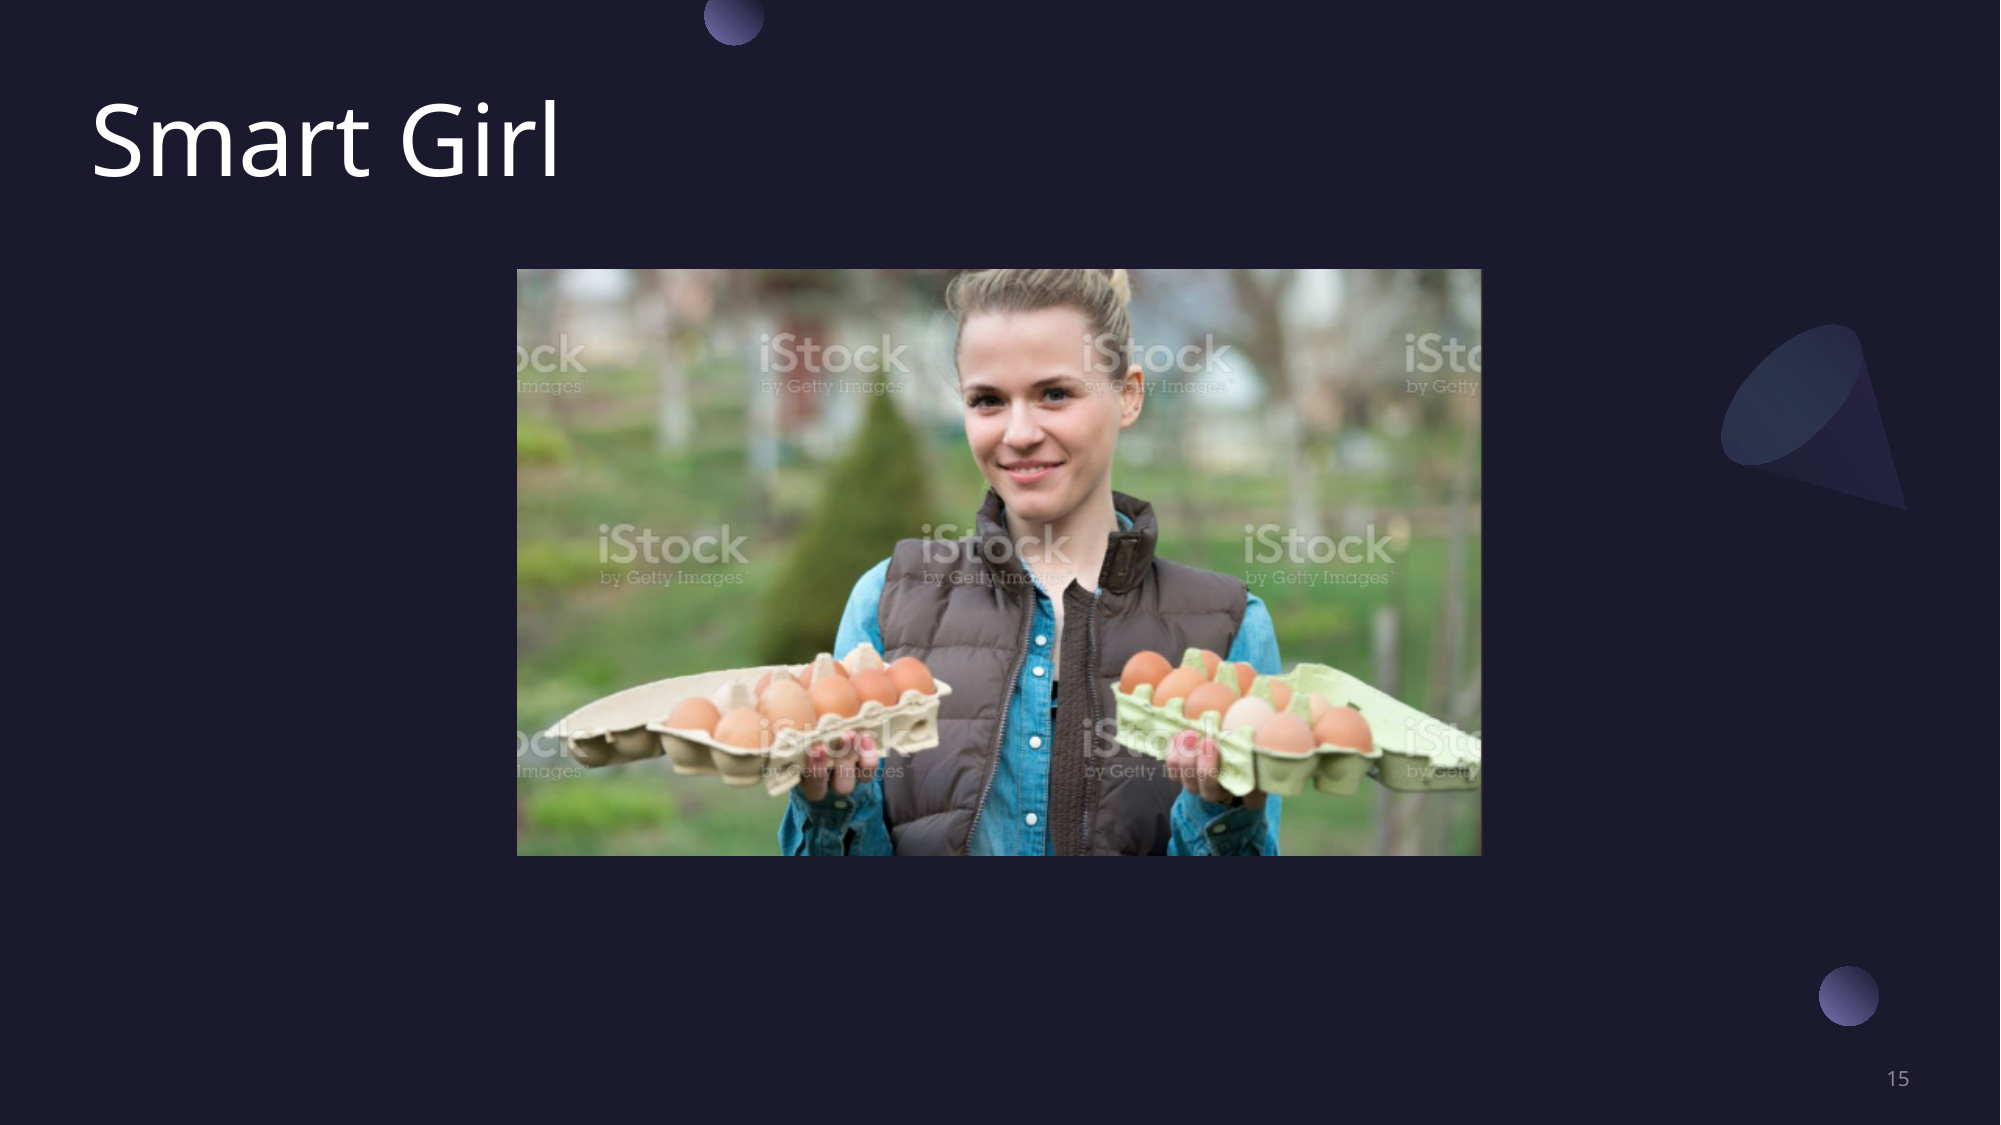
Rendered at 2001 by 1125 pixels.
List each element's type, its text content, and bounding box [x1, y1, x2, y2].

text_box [1702, 332, 1922, 541]
text_box [703, 0, 765, 47]
title Smart Girl [90, 90, 1911, 309]
picture [517, 269, 1483, 856]
slide_number 15 [1632, 1067, 1910, 1093]
